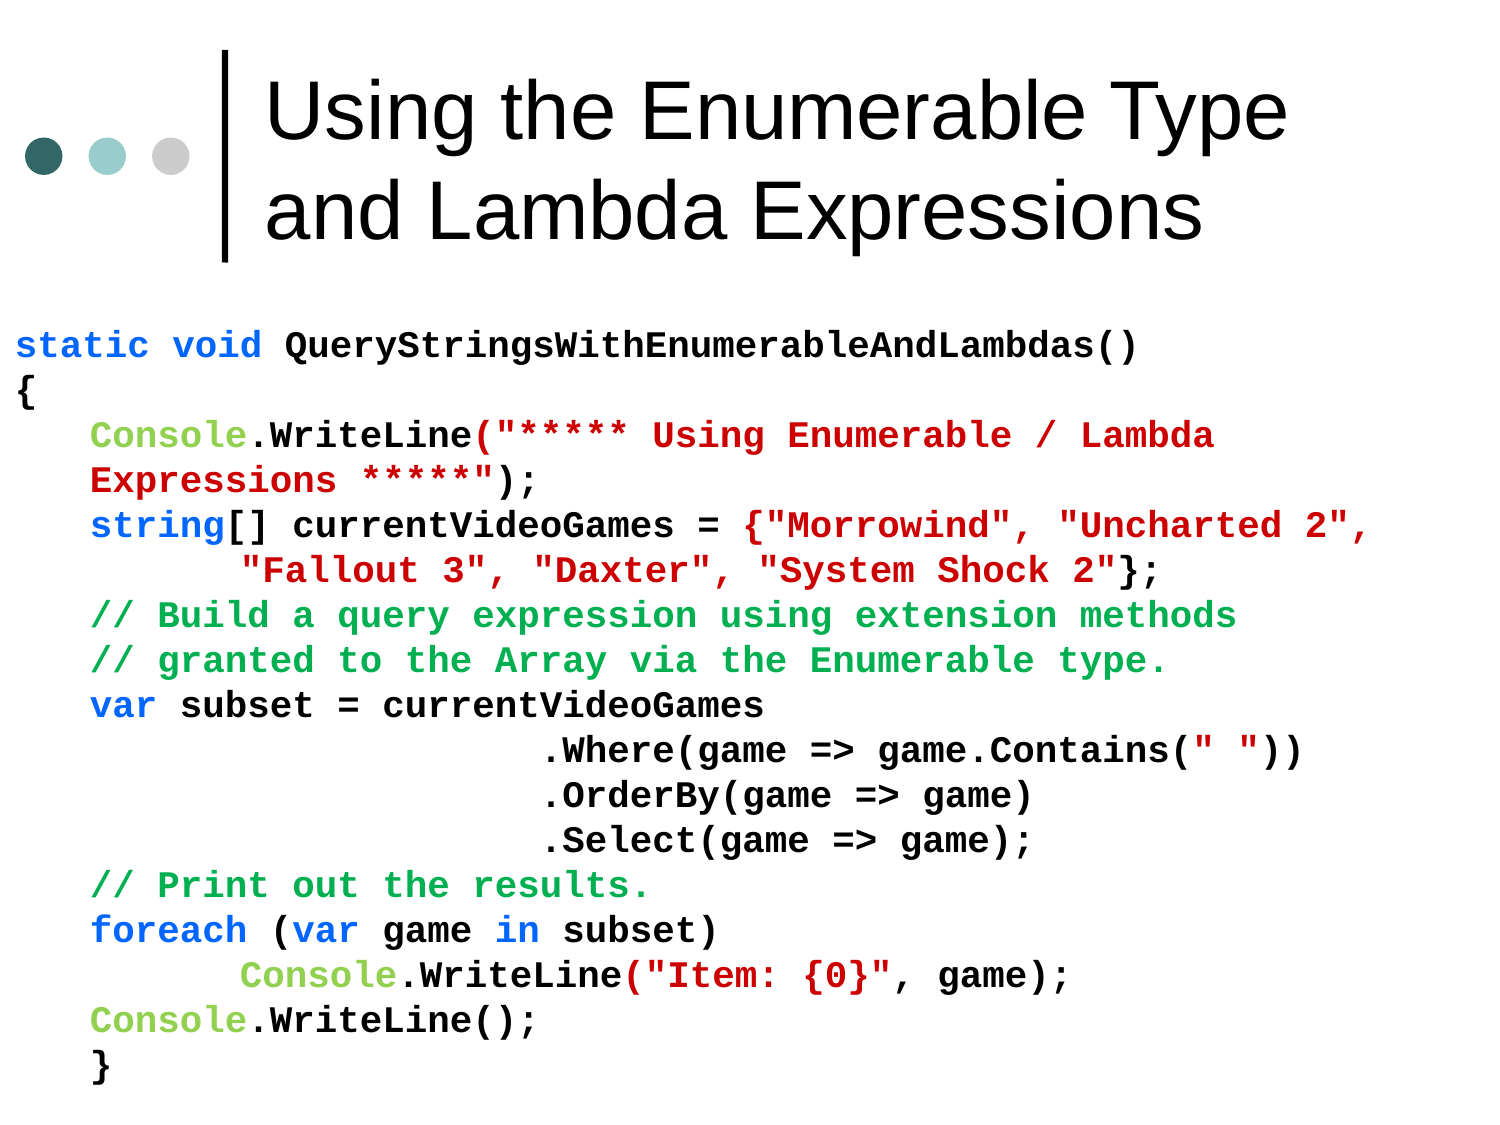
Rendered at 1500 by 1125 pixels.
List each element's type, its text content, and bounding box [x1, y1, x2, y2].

text_box static void QueryStringsWithEnumerableAndLambdas() { Console.WriteLine("***** Using Enumerable / Lambda Expressions *****"); string[] currentVideoGames = {"Morrowind", "Uncharted 2", "Fallout 3", "Daxter", "System Shock 2"}; // Build a query expression using extension methods // granted to the Array via the Enumerable type. var subset = currentVideoGames .Where(game => game.Contains(" ")) .OrderBy(game => game) .Select(game => game); // Print out the results. foreach (var game in subset) Console.WriteLine("Item: {0}", game); Console.WriteLine(); } [0, 312, 1475, 1093]
title Using the Enumerable Type and Lambda Expressions [249, 31, 1400, 282]
